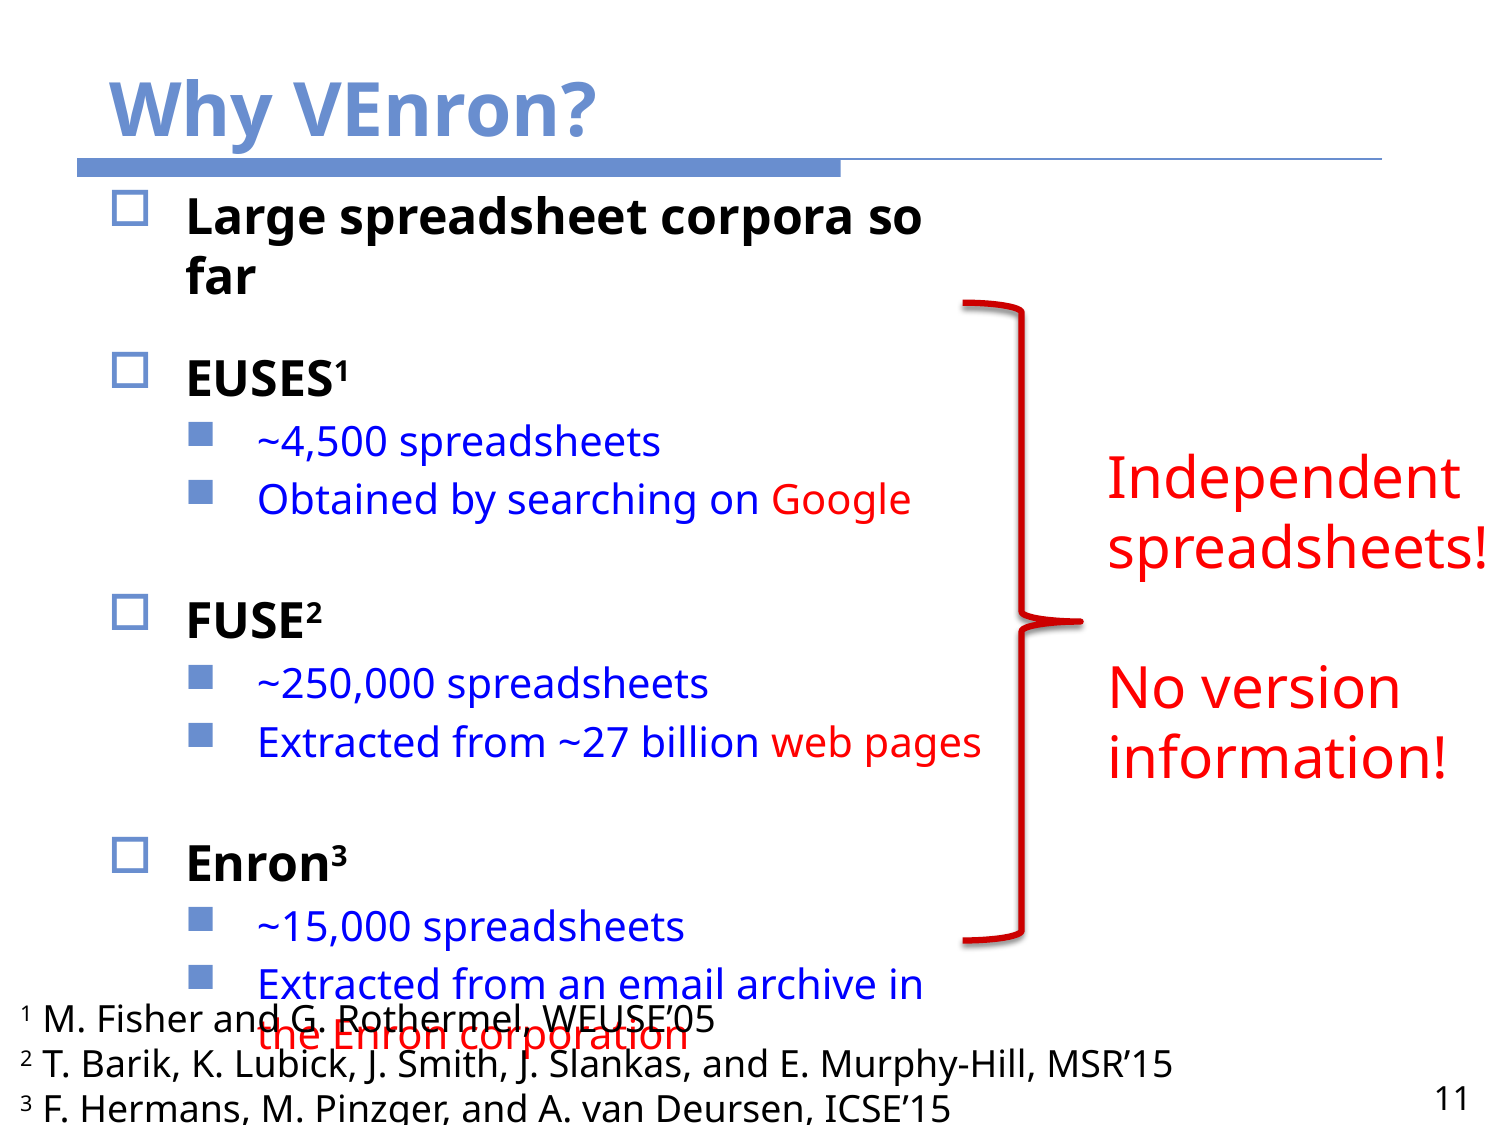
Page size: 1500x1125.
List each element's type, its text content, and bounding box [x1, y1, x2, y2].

list Large spreadsheet corpora so far EUSES1 ~4,500 spreadsheets Obtained by searching on Google FUSE2 ~250,000 spreadsheets Extracted from ~27 billion web pages Enron3 ~15,000 spreadsheets Extracted from an email archive in the Enron corporation [92, 176, 1010, 987]
title Why VEnron? [94, 50, 1407, 159]
text_box [962, 299, 1084, 944]
text_box Independent spreadsheets! No version information! [1092, 432, 1500, 798]
slide_number 11 [1405, 1070, 1500, 1123]
text_box 1 M. Fisher and G. Rothermel, WEUSE’05 2 T. Barik, K. Lubick, J. Smith, J. Slankas, and E. Murphy-Hill, MSR’15 3 F. Hermans, M. Pinzger, and A. van Deursen, ICSE’15 [5, 987, 1190, 1125]
